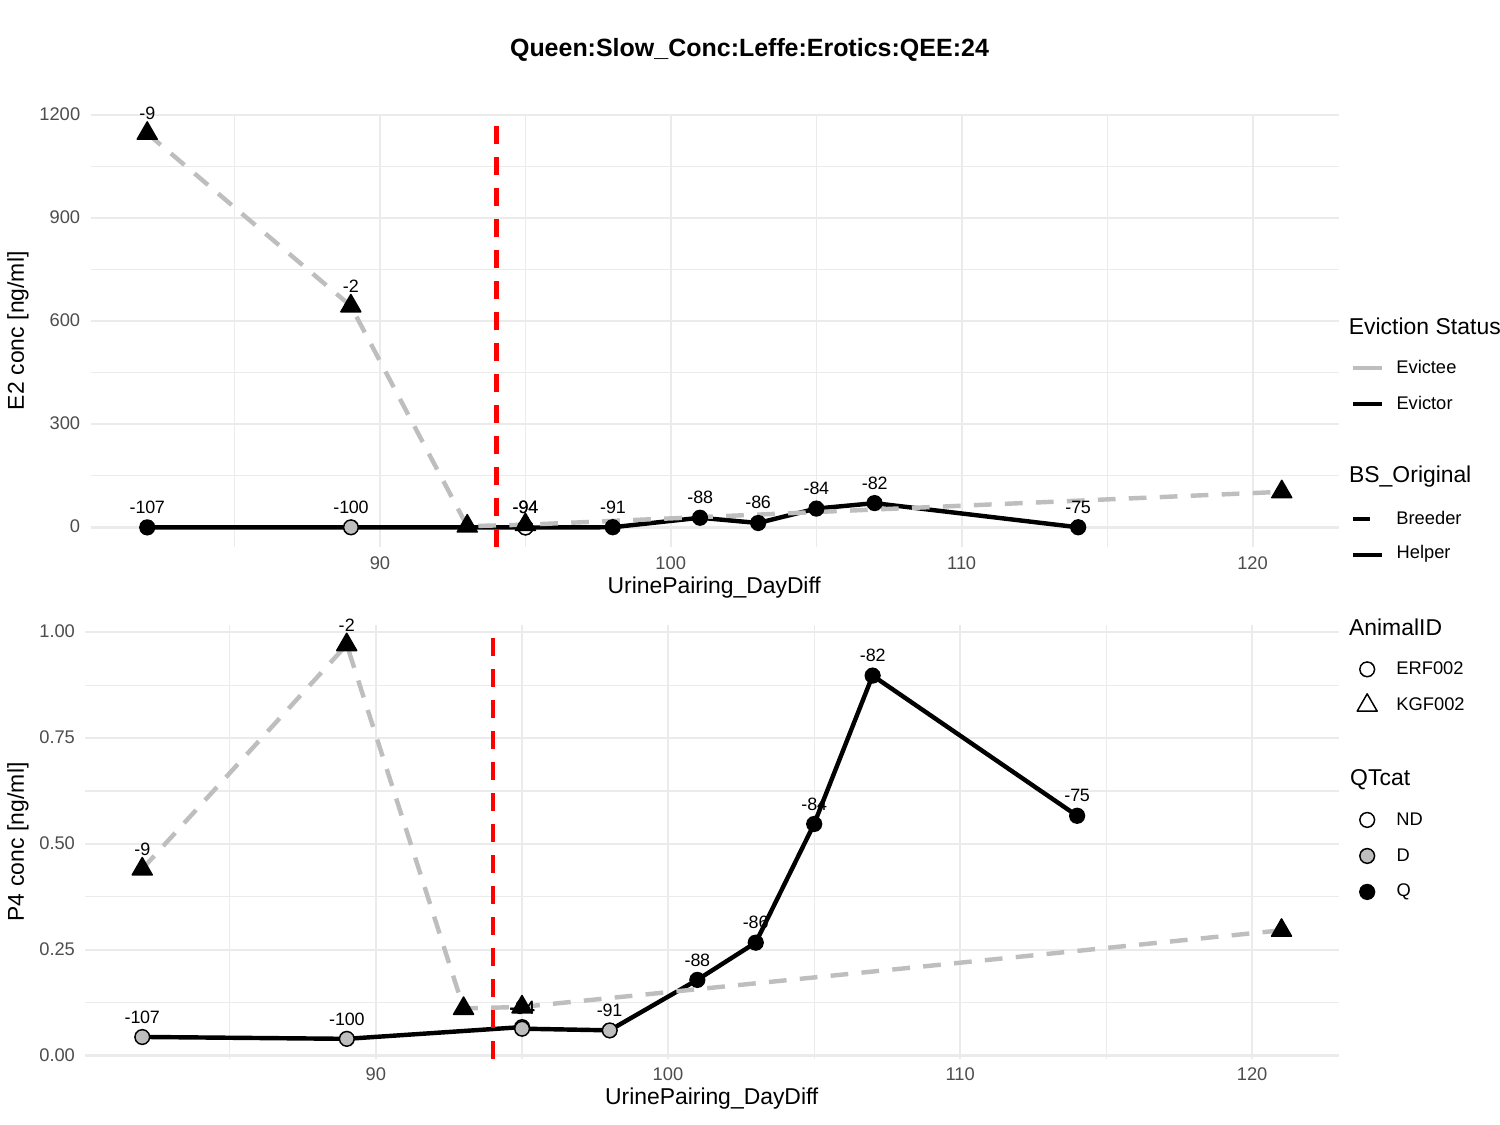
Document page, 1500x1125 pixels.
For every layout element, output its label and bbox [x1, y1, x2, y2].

text_box [0, 0, 1500, 1125]
